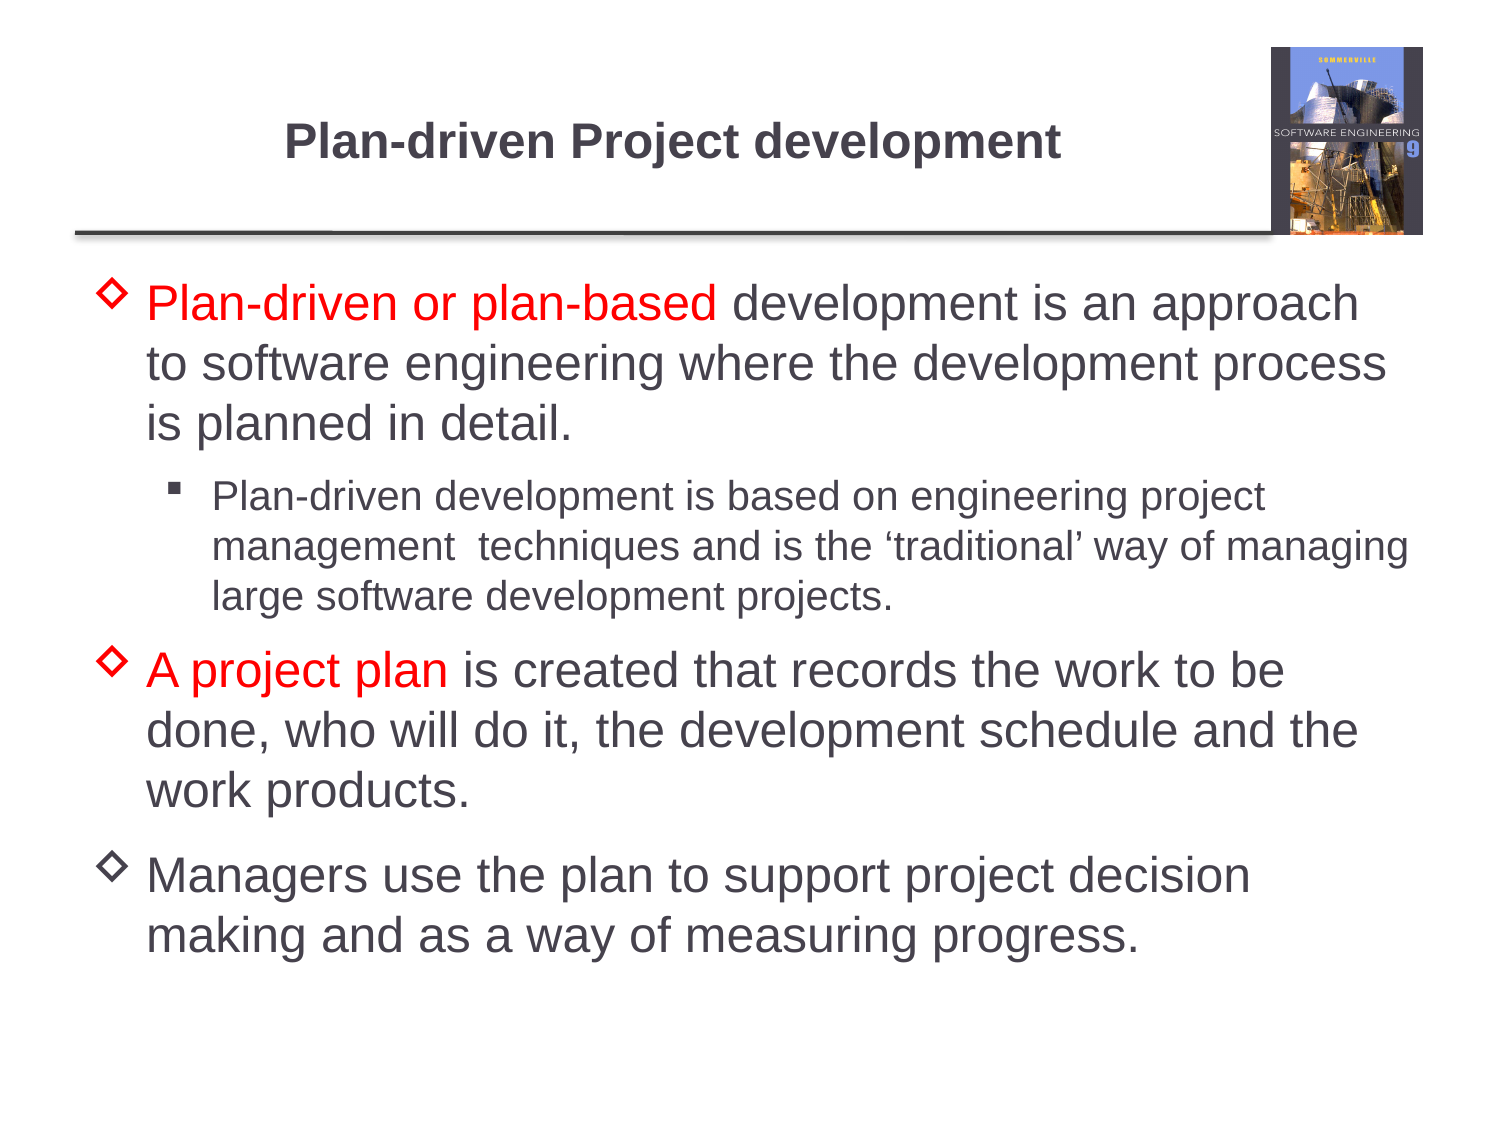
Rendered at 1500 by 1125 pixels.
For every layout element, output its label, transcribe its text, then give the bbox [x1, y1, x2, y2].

picture [1272, 47, 1423, 235]
list Plan-driven or plan-based development is an approach to software engineering where the development process is planned in detail. Plan-driven development is based on engineering project management techniques and is the ‘traditional’ way of managing large software development projects. A project plan is created that records the work to be done, who will do it, the development schedule and the work products. Managers use the plan to support project decision making and as a way of measuring progress. [75, 262, 1425, 1005]
title Plan-driven Project development [74, 44, 1272, 233]
